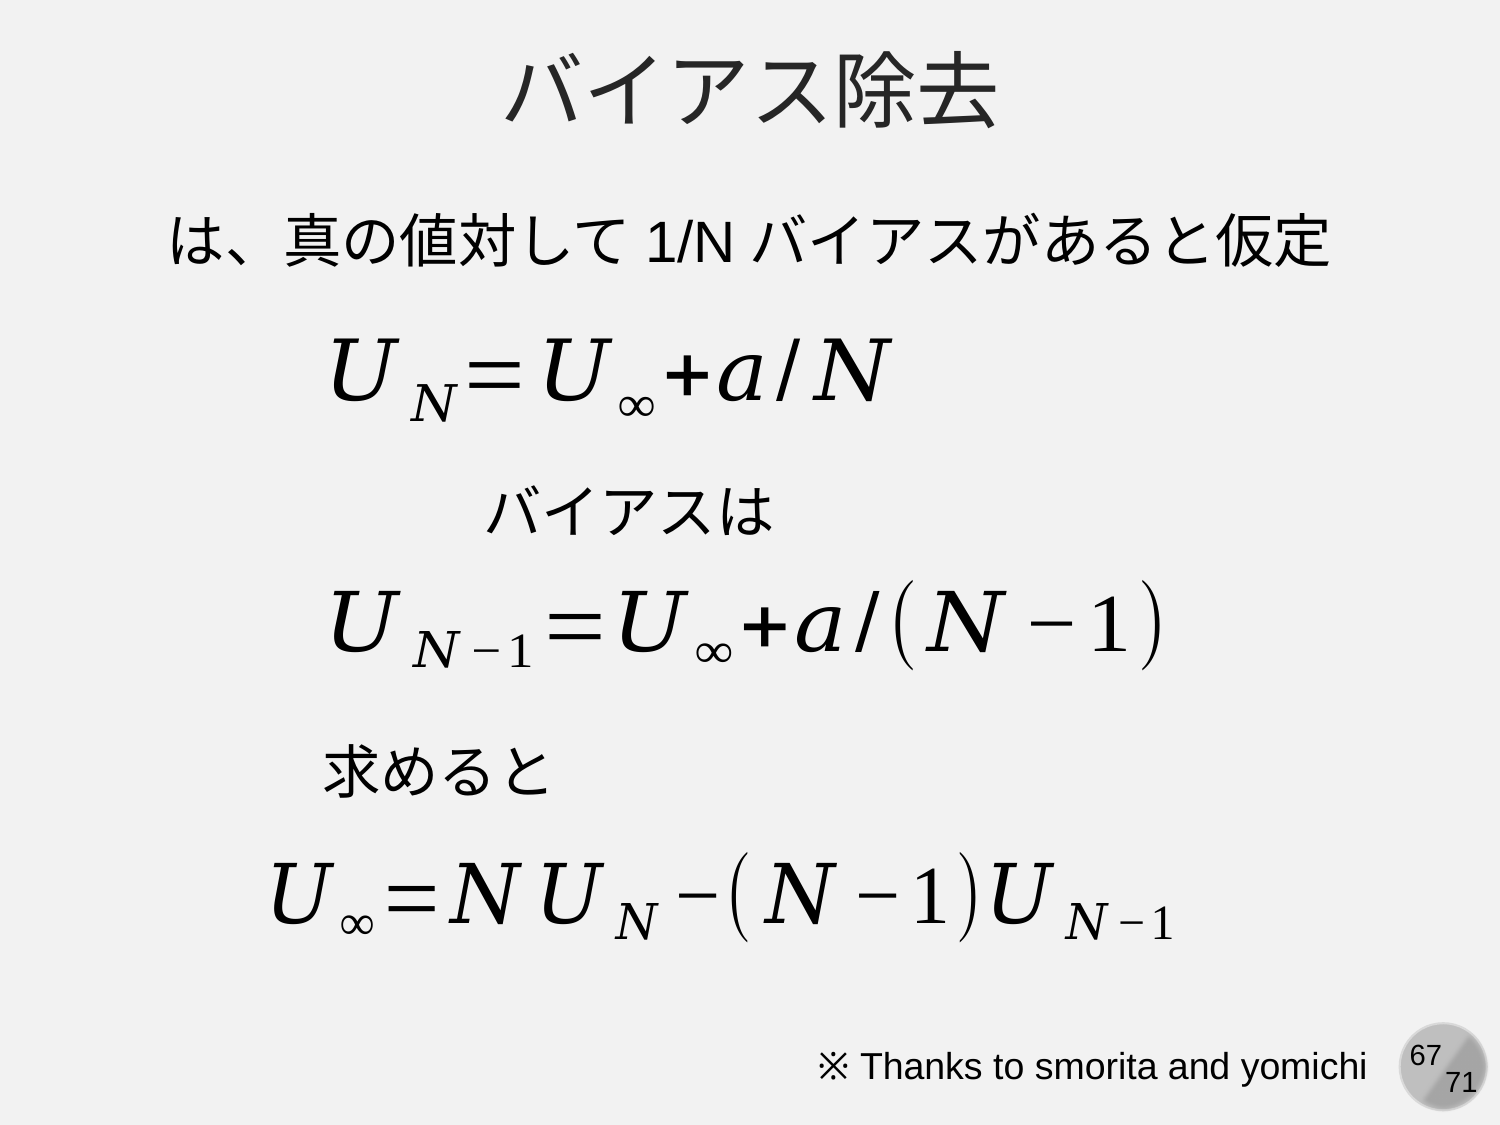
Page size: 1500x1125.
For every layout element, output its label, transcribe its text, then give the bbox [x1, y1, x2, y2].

list バイアス除去 [0, 31, 1500, 155]
text_box ※ Thanks to smorita and yomichi [803, 1034, 1383, 1095]
